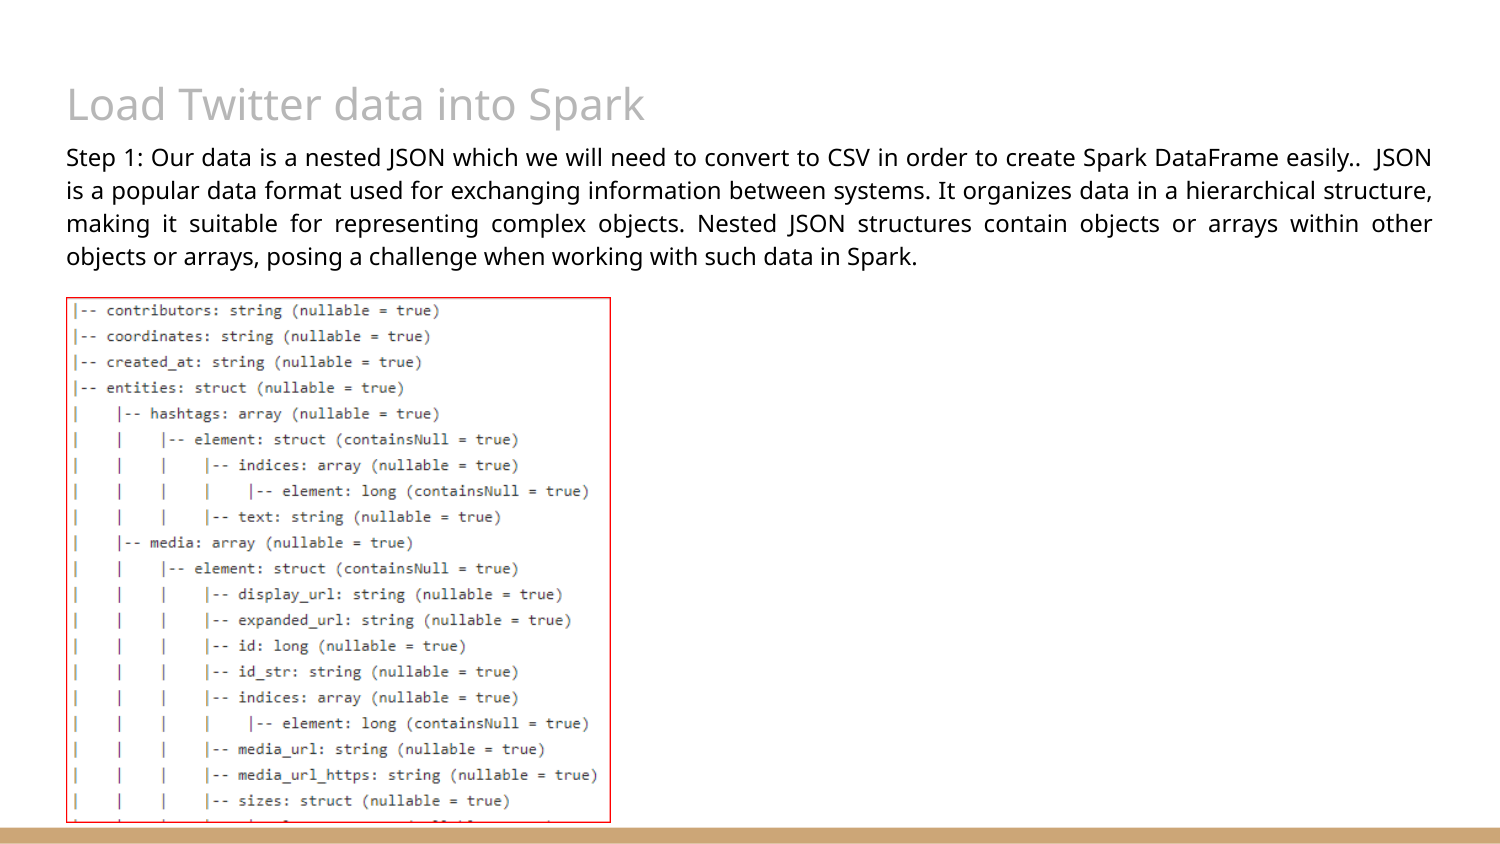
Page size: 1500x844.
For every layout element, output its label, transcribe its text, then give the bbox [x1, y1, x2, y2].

picture [65, 297, 611, 824]
list Step 1: Our data is a nested JSON which we will need to convert to CSV in order to create Spark DataFrame easily.. JSON is a popular data format used for exchanging information between systems. It organizes data in a hierarchical structure, making it suitable for representing complex objects. Nested JSON structures contain objects or arrays within other objects or arrays, posing a challenge when working with such data in Spark. [51, 123, 1449, 278]
title Load Twitter data into Spark [51, 8, 1449, 123]
